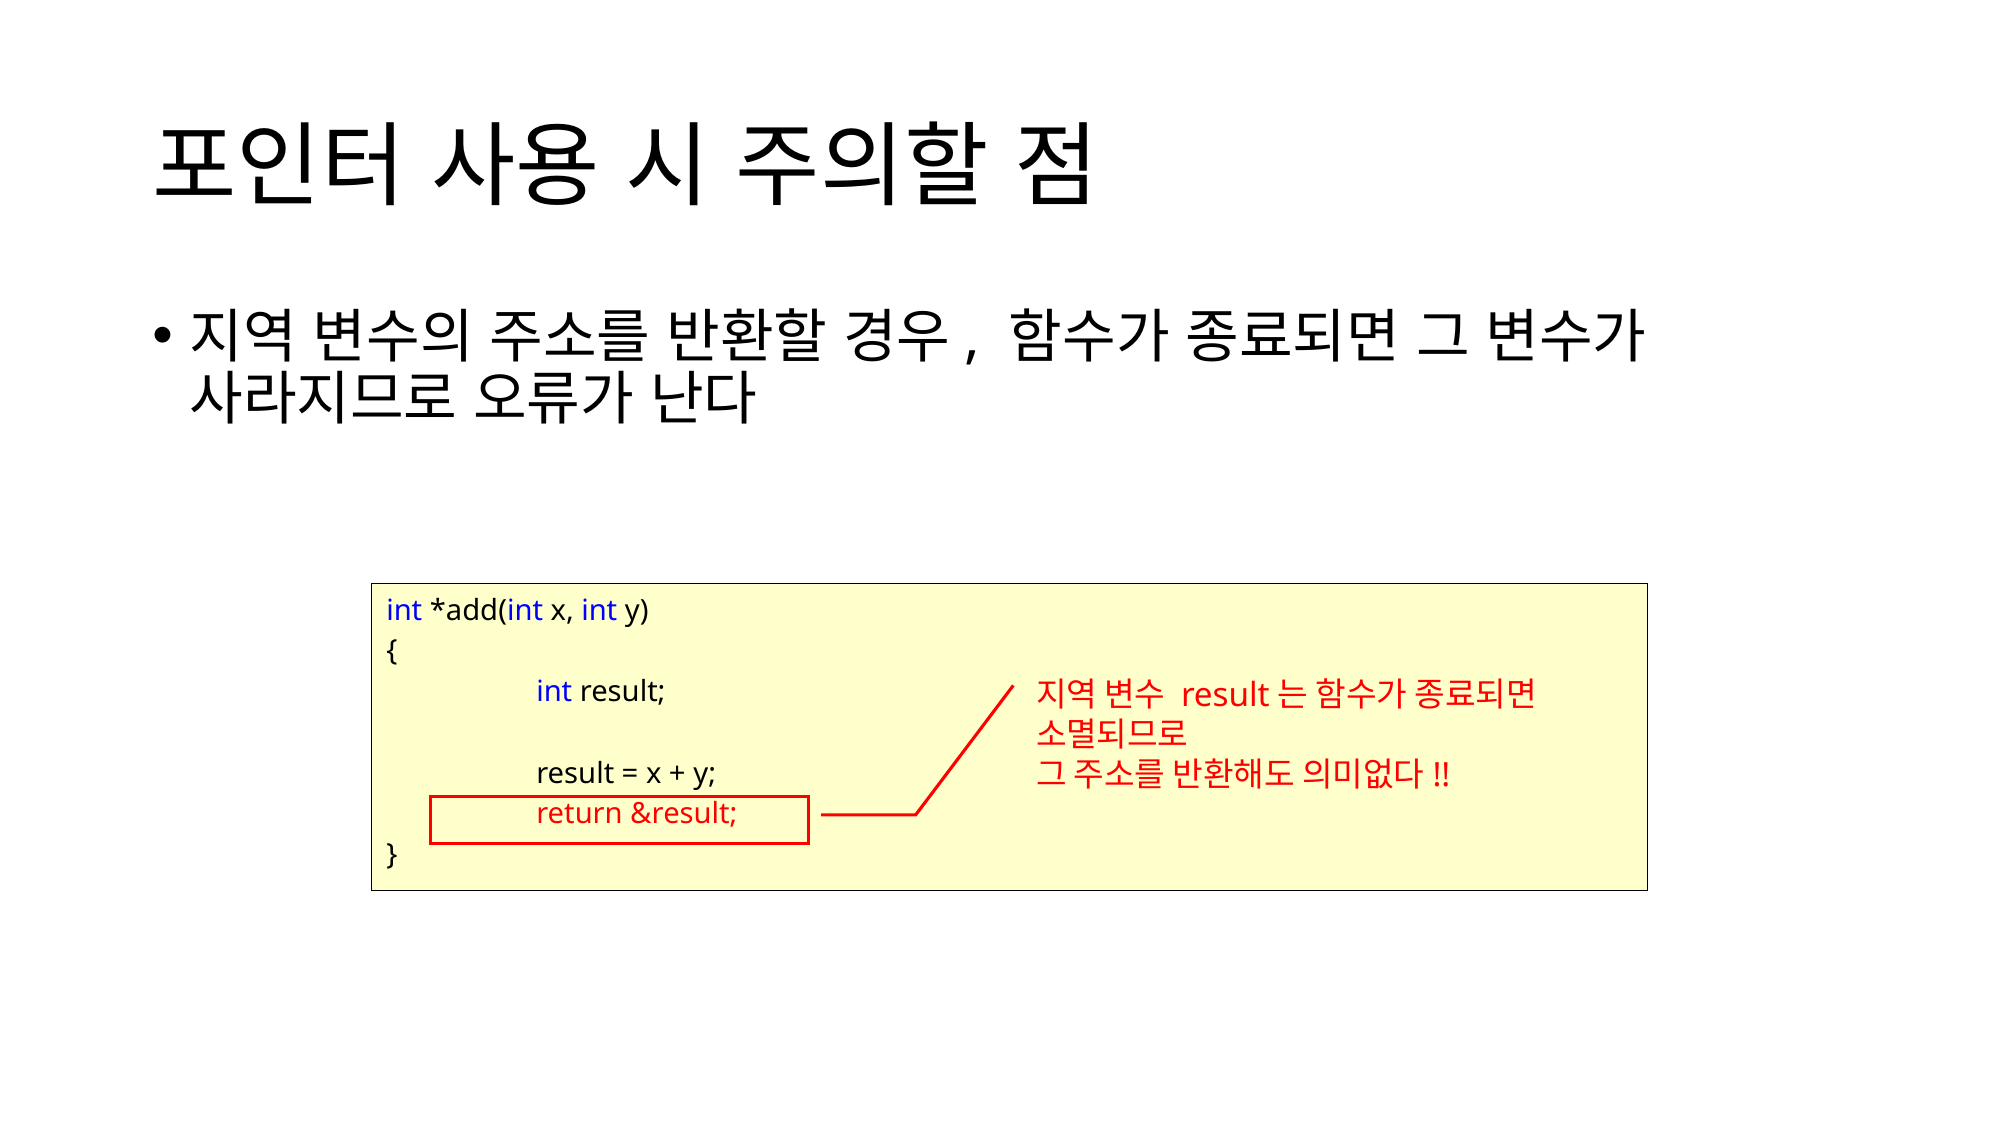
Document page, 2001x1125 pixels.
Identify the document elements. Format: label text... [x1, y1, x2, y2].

text_box 지역 변수의 주소를 반환할 경우, 함수가 종료되면 그 변수가 사라지므로 오류가 난다 [137, 299, 1863, 1014]
text_box 포인터 사용 시 주의할 점 [137, 59, 1863, 278]
text_box [430, 796, 809, 844]
text_box 지역 변수 result는 함수가 종료되면 소멸되므로 그 주소를 반환해도 의미없다!! [1021, 666, 1648, 801]
text_box int *add(int x, int y) { int result; result = x + y; return &result; } [371, 583, 1648, 891]
